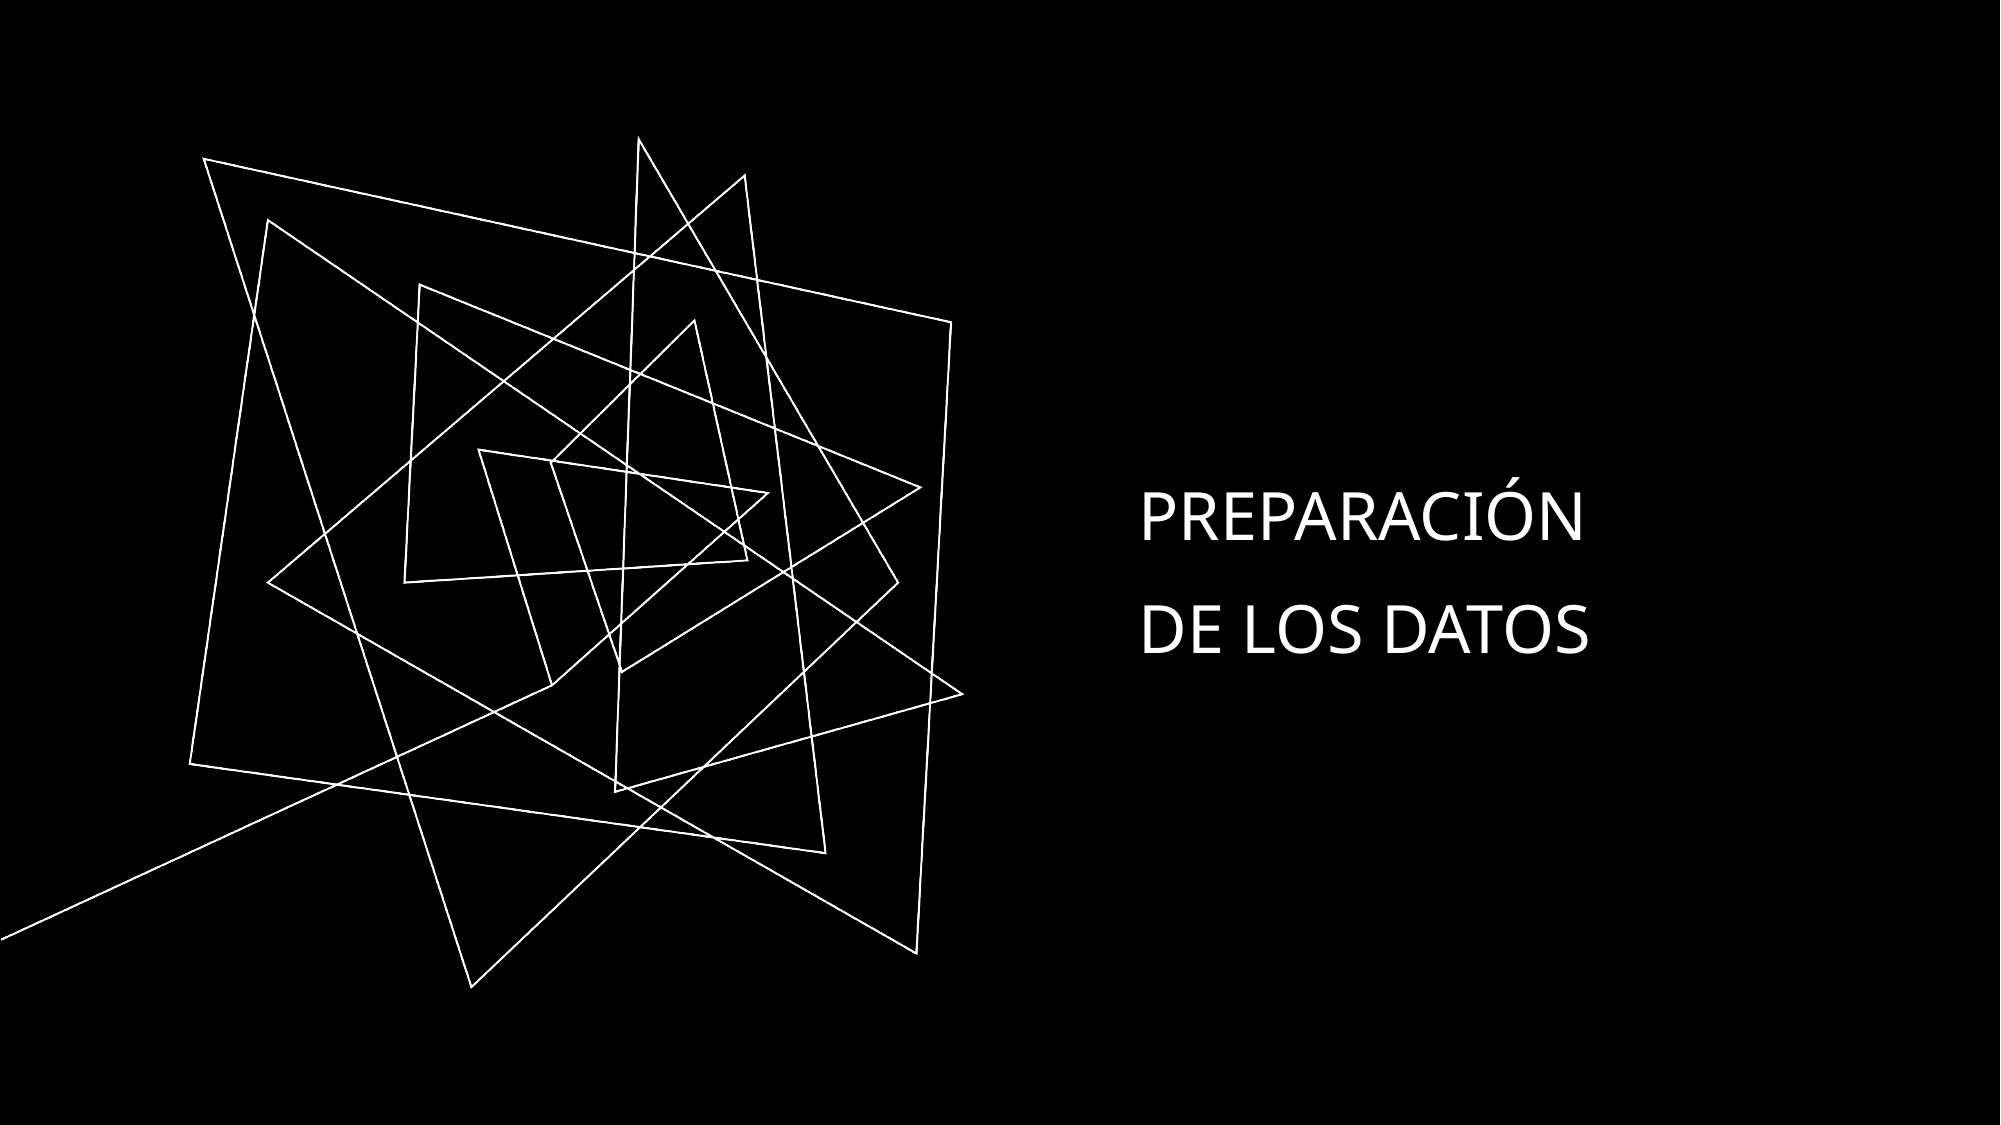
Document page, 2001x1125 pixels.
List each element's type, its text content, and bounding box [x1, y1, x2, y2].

picture [0, 135, 965, 989]
title PREPARACIÓN DE LOS DATOS [1123, 450, 1675, 674]
